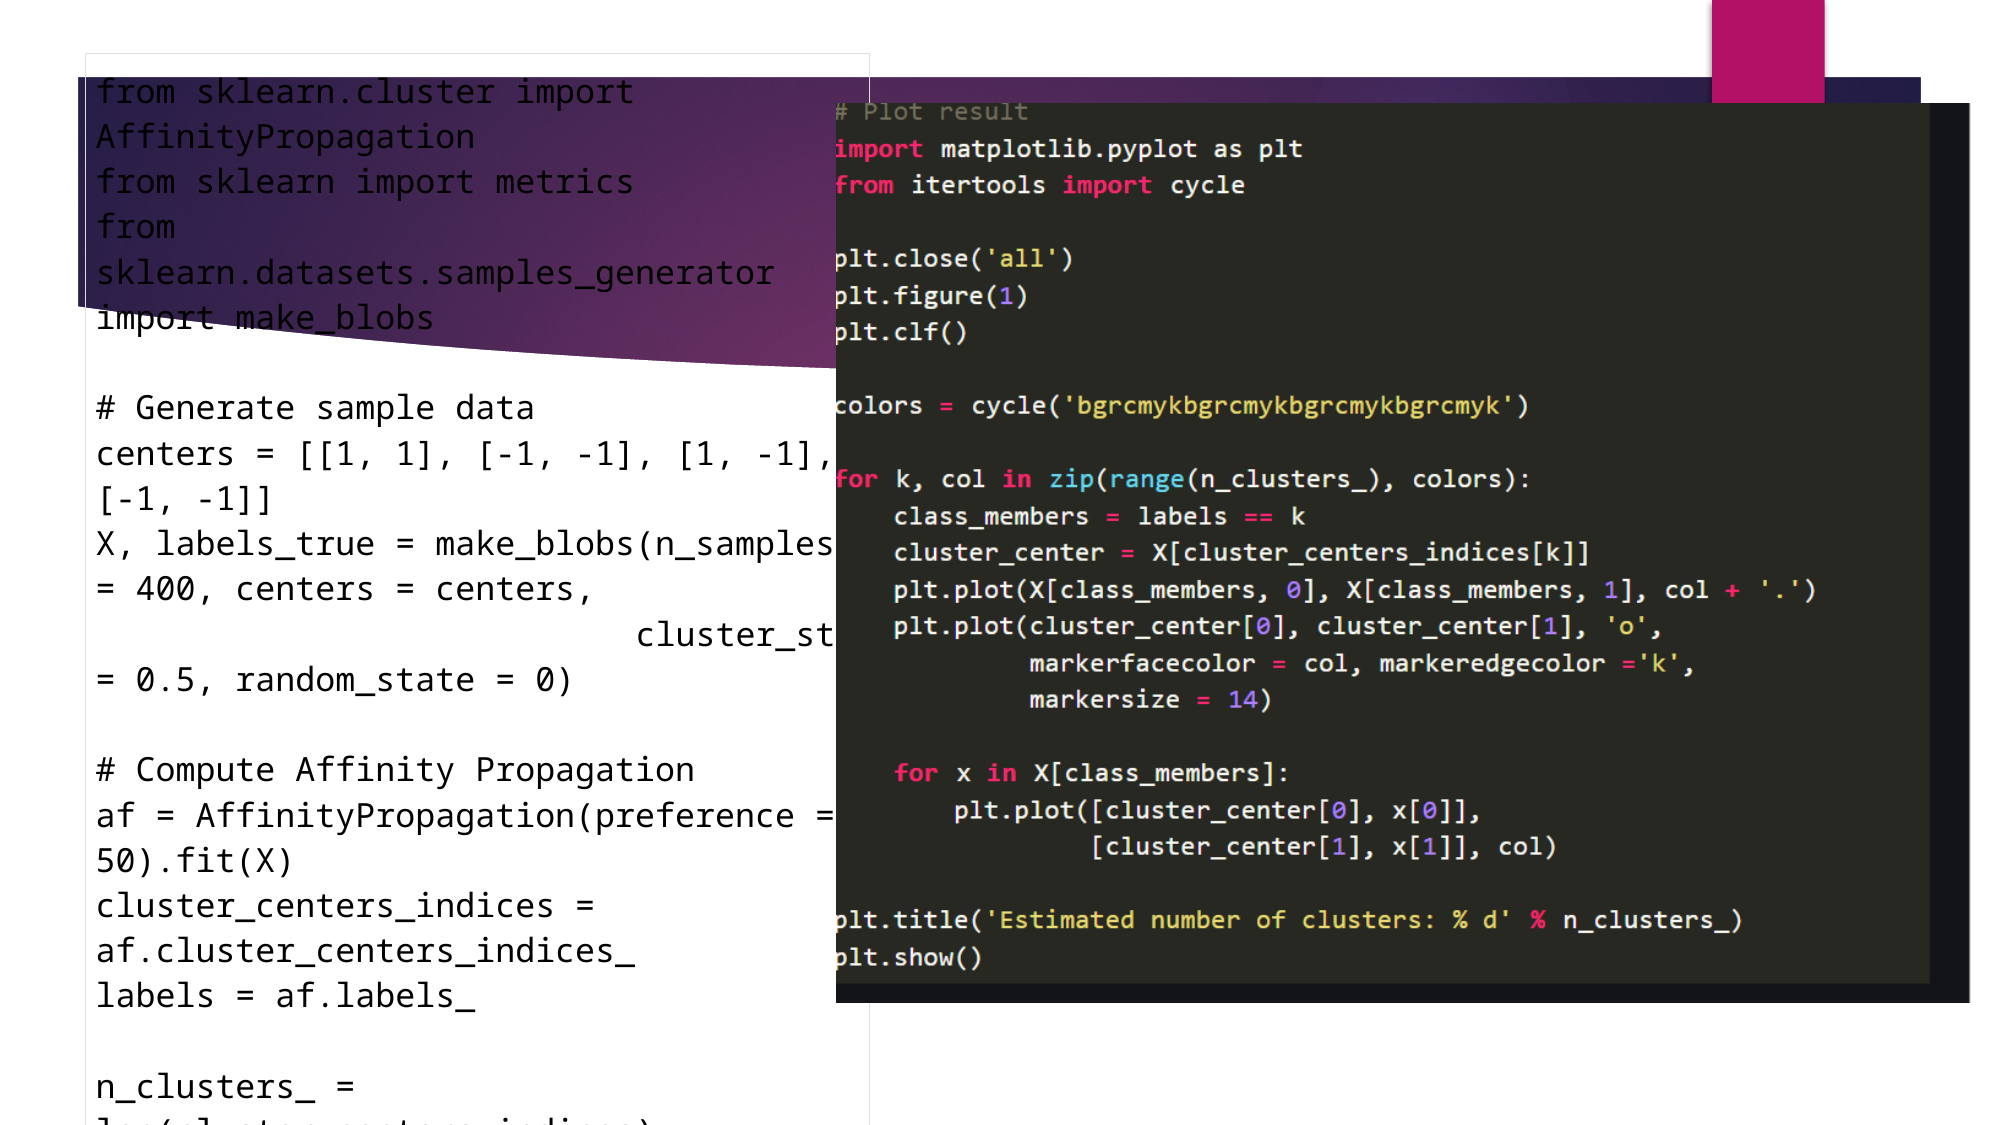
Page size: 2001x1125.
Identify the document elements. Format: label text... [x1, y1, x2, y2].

picture [836, 103, 2000, 1003]
table_header from sklearn.cluster import AffinityPropagation from sklearn import metrics from sklearn.datasets.samples_generator import make_blobs # Generate sample data centers = [[1, 1], [-1, -1], [1, -1], [-1, -1]] X, labels_true = make_blobs(n_samples = 400, centers = centers, cluster_std = 0.5, random_state = 0) # Compute Affinity Propagation af = AffinityPropagation(preference =-50).fit(X) cluster_centers_indices = af.cluster_centers_indices_ labels = af.labels_ n_clusters_ = len(cluster_centers_indices) [86, 54, 869, 1125]
